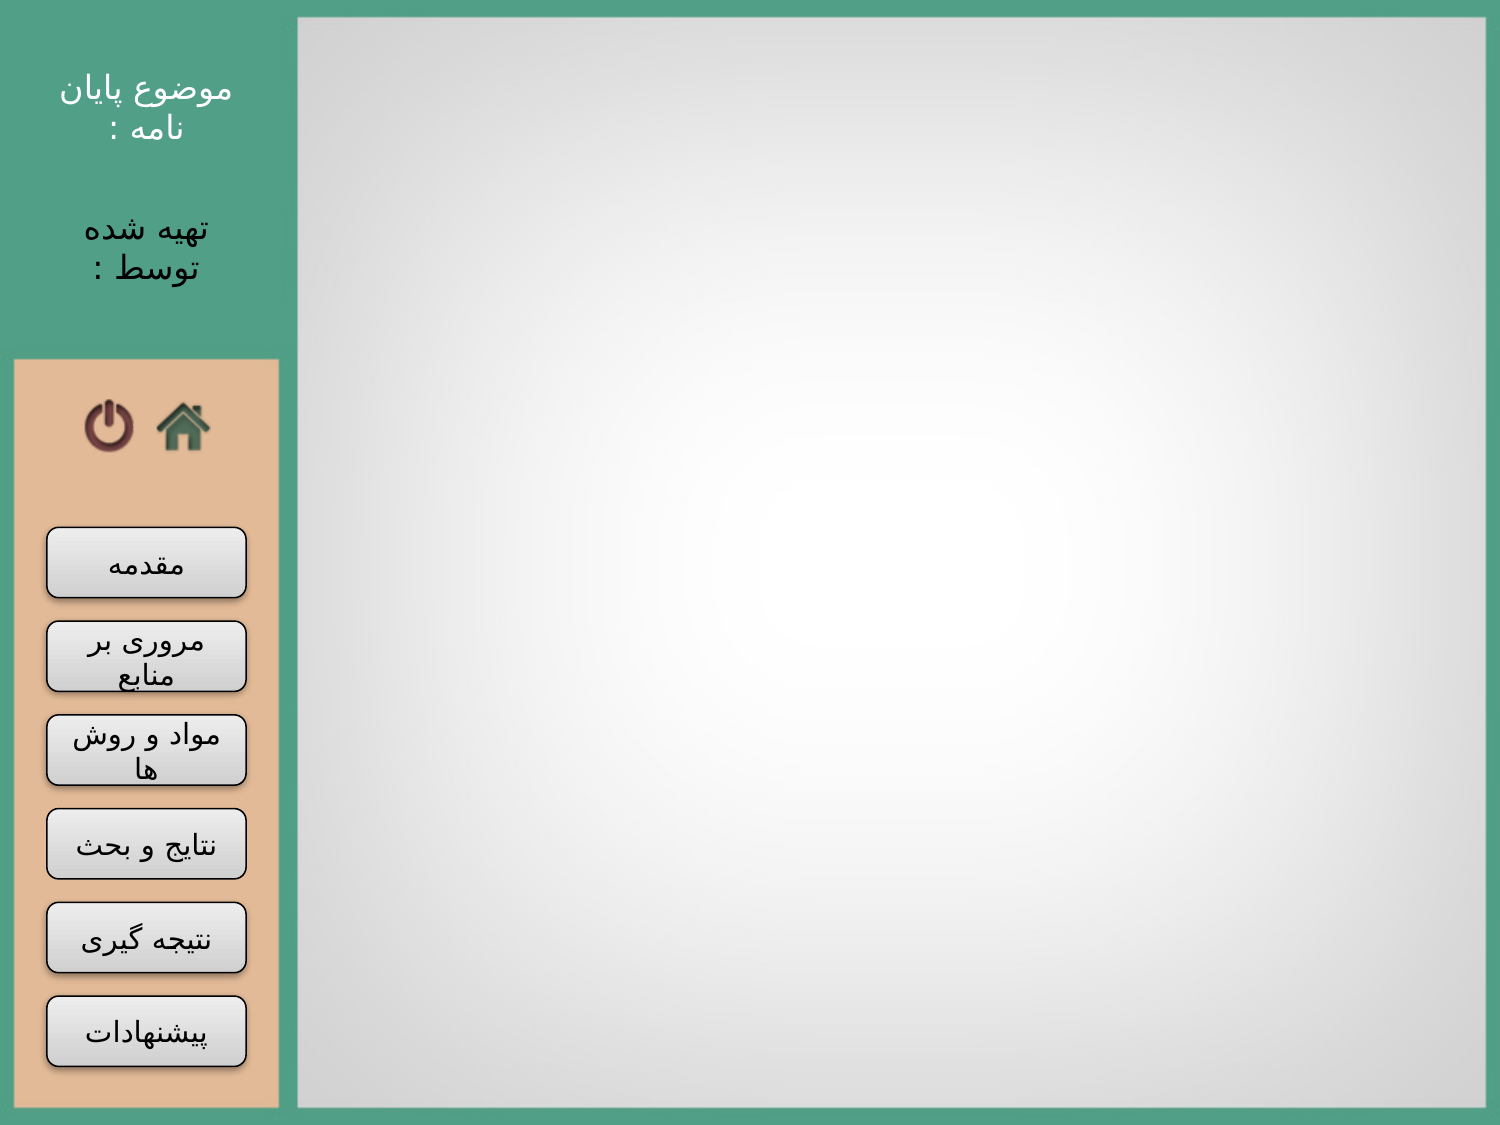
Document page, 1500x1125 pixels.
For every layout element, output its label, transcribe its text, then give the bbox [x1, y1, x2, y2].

text_box مقدمه [46, 526, 247, 599]
picture [0, 0, 1500, 1125]
text_box تهیه شده توسط : [23, 199, 270, 294]
text_box نتیجه گیری [46, 901, 247, 974]
text_box موضوع پایان نامه : [23, 58, 270, 154]
text_box نتایج و بحث [46, 807, 247, 880]
text_box پیشنهادات [46, 995, 247, 1068]
text_box مروری بر منابع [46, 620, 247, 693]
text_box مواد و روش ها [46, 714, 247, 786]
